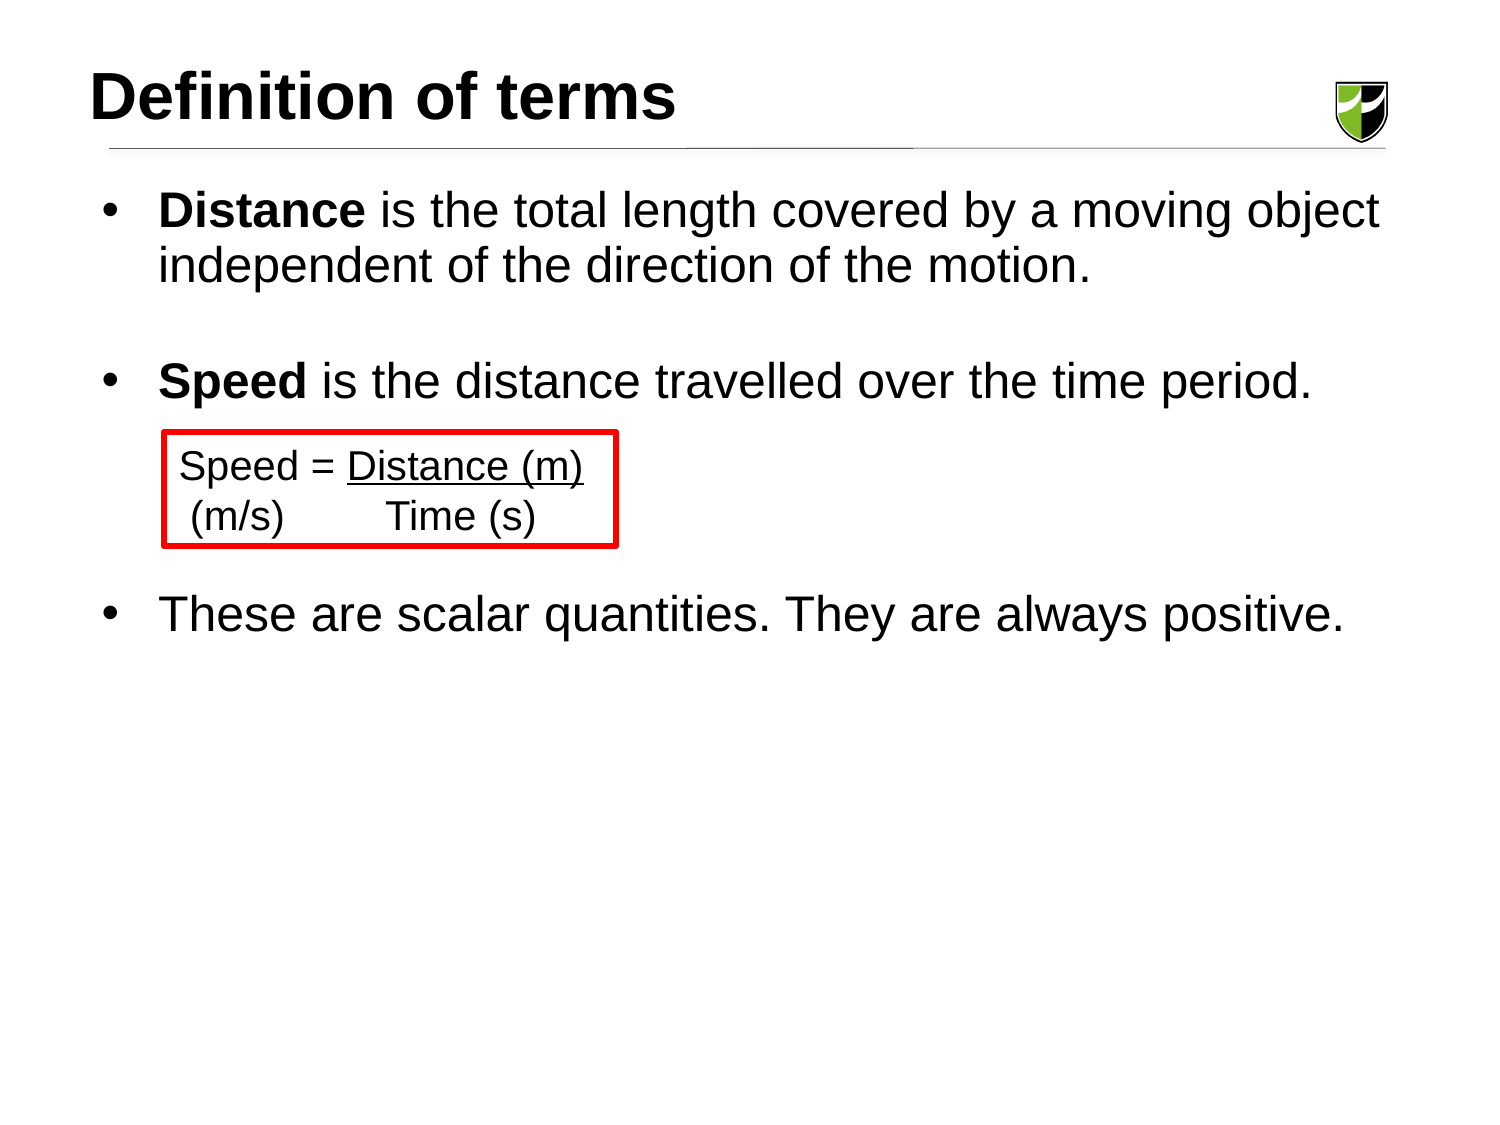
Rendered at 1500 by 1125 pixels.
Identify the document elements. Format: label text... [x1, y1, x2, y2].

text_box Distance is the total length covered by a moving object independent of the direction of the motion. Speed is the distance travelled over the time period. These are scalar quantities. They are always positive. [86, 177, 1437, 1073]
text_box Definition of terms [74, 45, 1425, 233]
text_box Speed = Distance (m) (m/s) Time (s) [163, 431, 616, 547]
